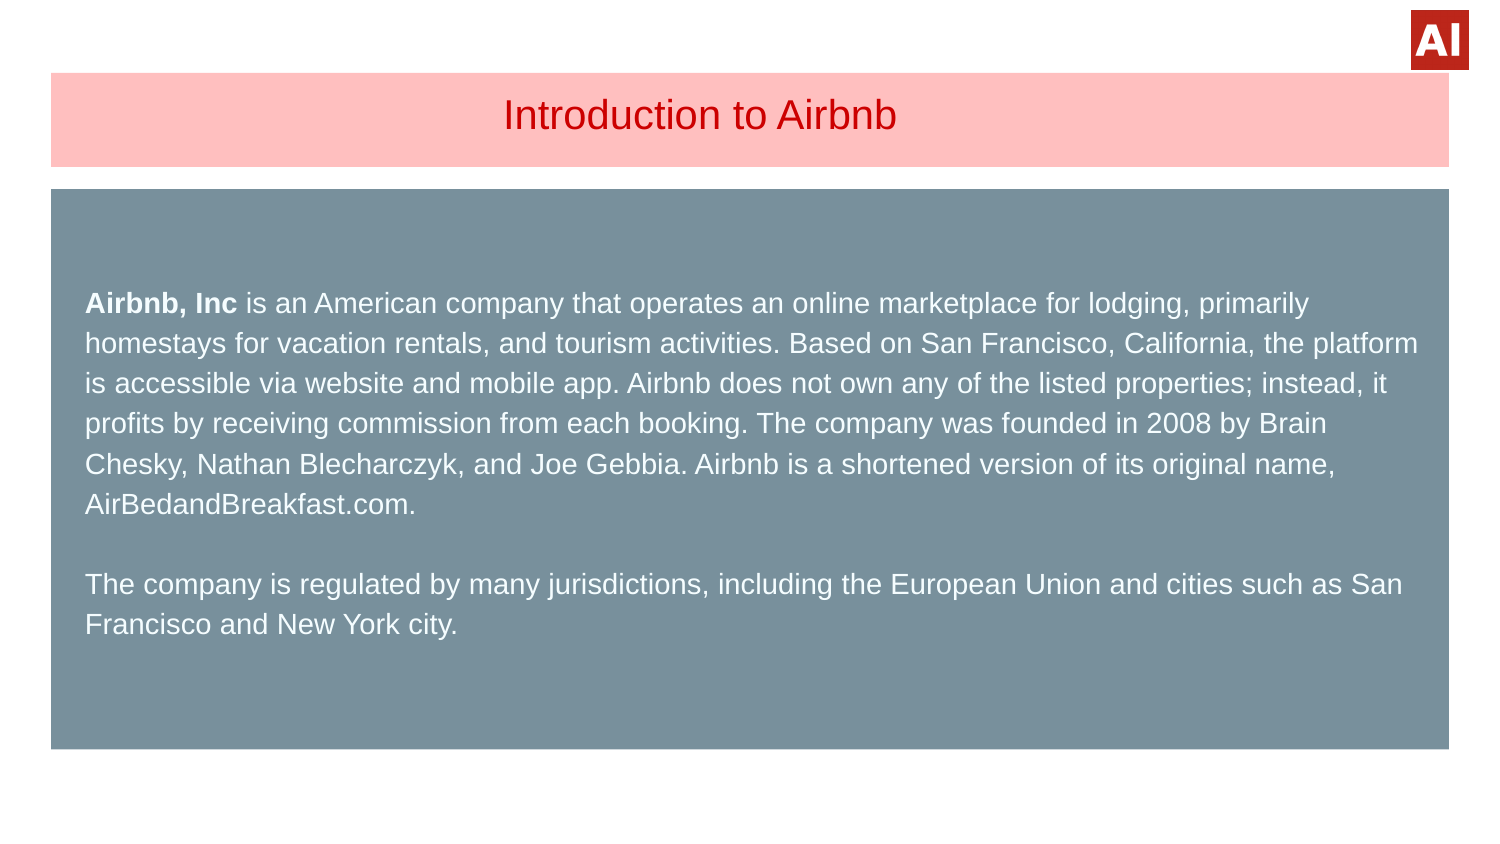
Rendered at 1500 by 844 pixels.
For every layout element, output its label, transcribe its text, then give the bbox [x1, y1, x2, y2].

title Introduction to Airbnb [51, 72, 1449, 167]
list Airbnb, Inc is an American company that operates an online marketplace for lodging, primarily homestays for vacation rentals, and tourism activities. Based on San Francisco, California, the platform is accessible via website and mobile app. Airbnb does not own any of the listed properties; instead, it profits by receiving commission from each booking. The company was founded in 2008 by Brain Chesky, Nathan Blecharczyk, and Joe Gebbia. Airbnb is a shortened version of its original name, AirBedandBreakfast.com. The company is regulated by many jurisdictions, including the European Union and cities such as San Francisco and New York city. [51, 189, 1449, 750]
picture [1411, 10, 1469, 70]
